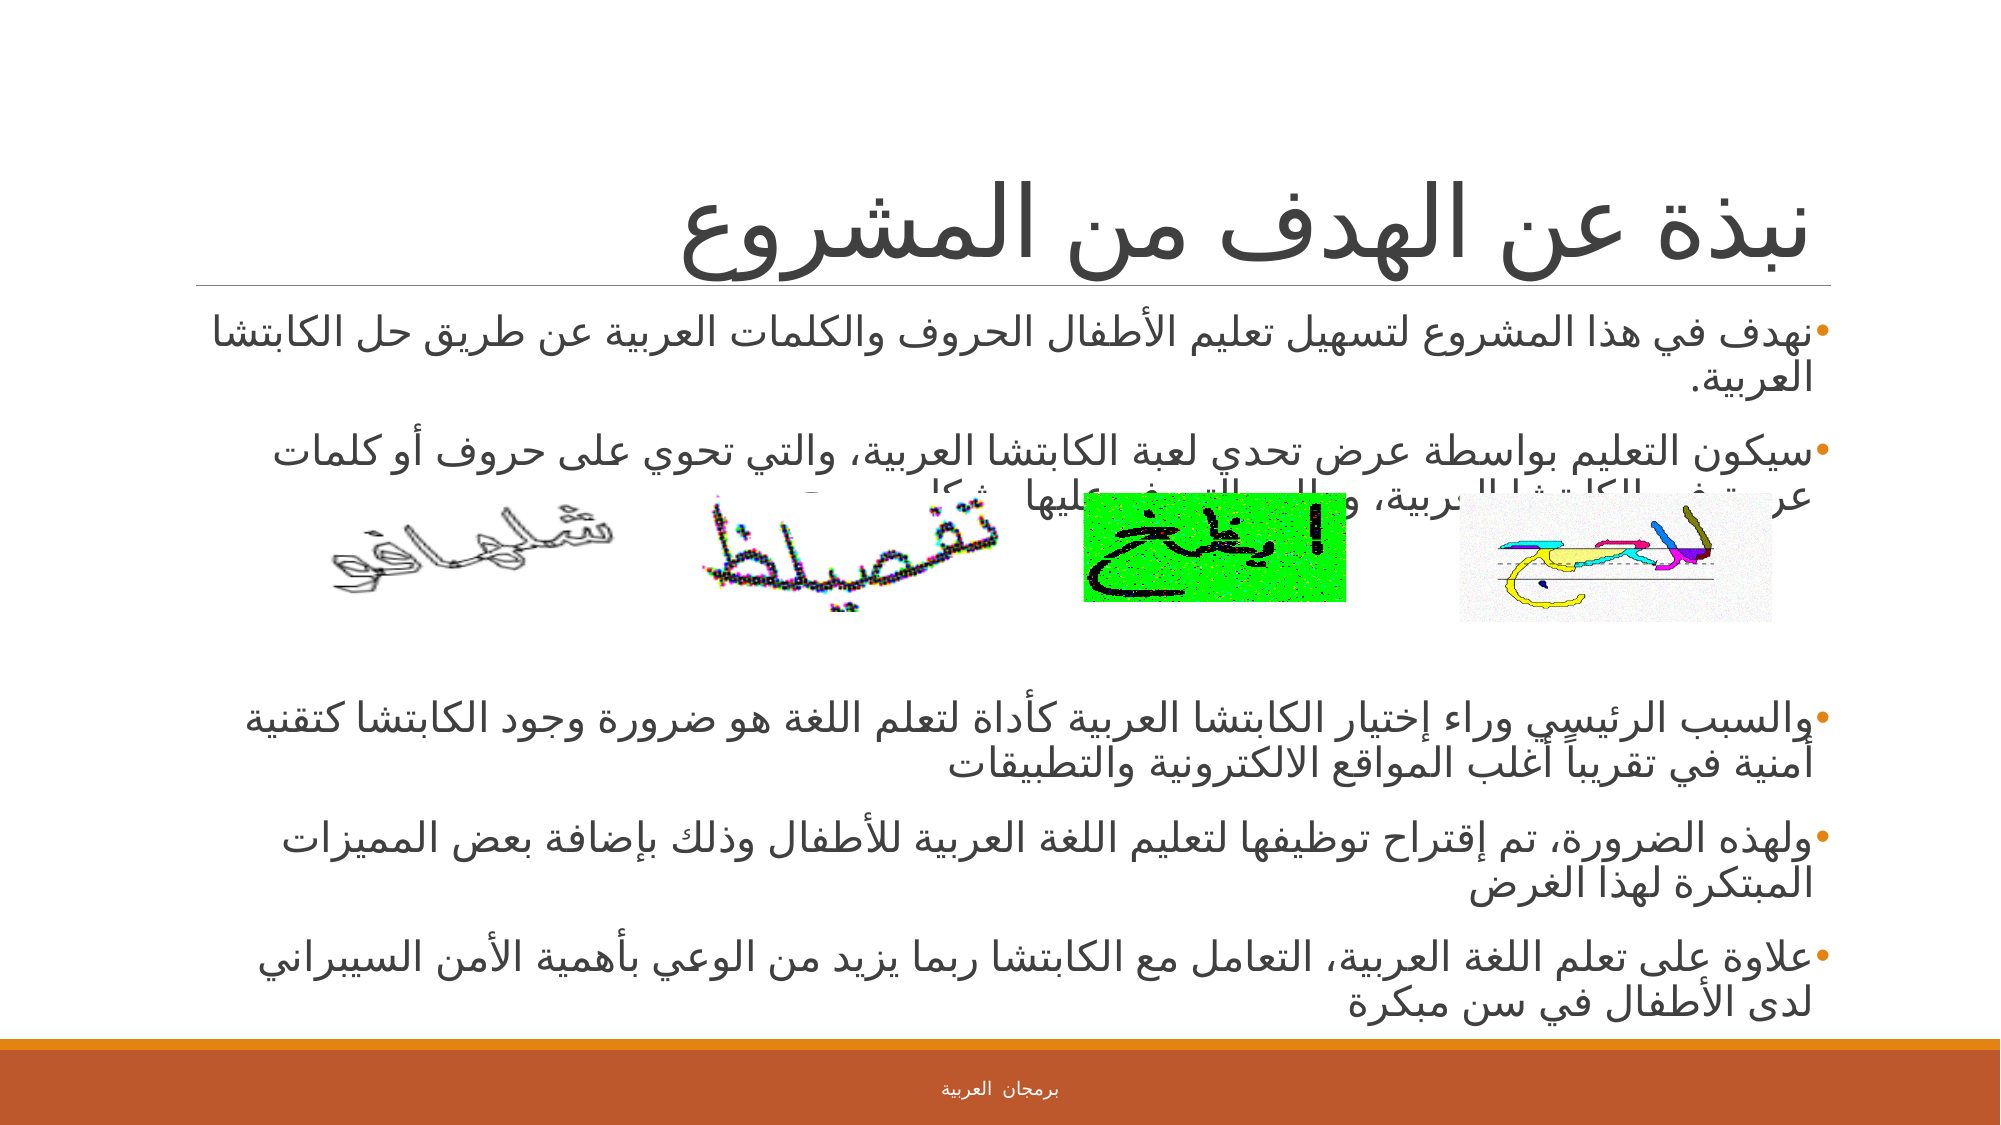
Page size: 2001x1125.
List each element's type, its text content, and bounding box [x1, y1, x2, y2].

picture [697, 493, 1012, 612]
picture [1459, 492, 1773, 623]
picture [1083, 492, 1347, 602]
picture [291, 493, 647, 602]
footer برمجان العربية [604, 1059, 1396, 1120]
title نبذة عن الهدف من المشروع [180, 47, 1830, 285]
list نهدف في هذا المشروع لتسهيل تعليم الأطفال الحروف والكلمات العربية عن طريق حل الكابتشا العربية. سيكون التعليم بواسطة عرض تحدي لعبة الكابتشا العربية، والتي تحوي على حروف أو كلمات عربية في الكابتشا العربية، وطلب التعرف عليها بشكل صحيح والسبب الرئيسي وراء إختيار الكابتشا العربية كأداة لتعلم اللغة هو ضرورة وجود الكابتشا كتقنية أمنية في تقريباً أغلب المواقع الالكترونية والتطبيقات ولهذه الضرورة، تم إقتراح توظيفها لتعليم اللغة العربية للأطفال وذلك بإضافة بعض المميزات المبتكرة لهذا الغرض علاوة على تعلم اللغة العربية، التعامل مع الكابتشا ربما يزيد من الوعي بأهمية الأمن السيبراني لدى الأطفال في سن مبكرة [180, 302, 1830, 963]
